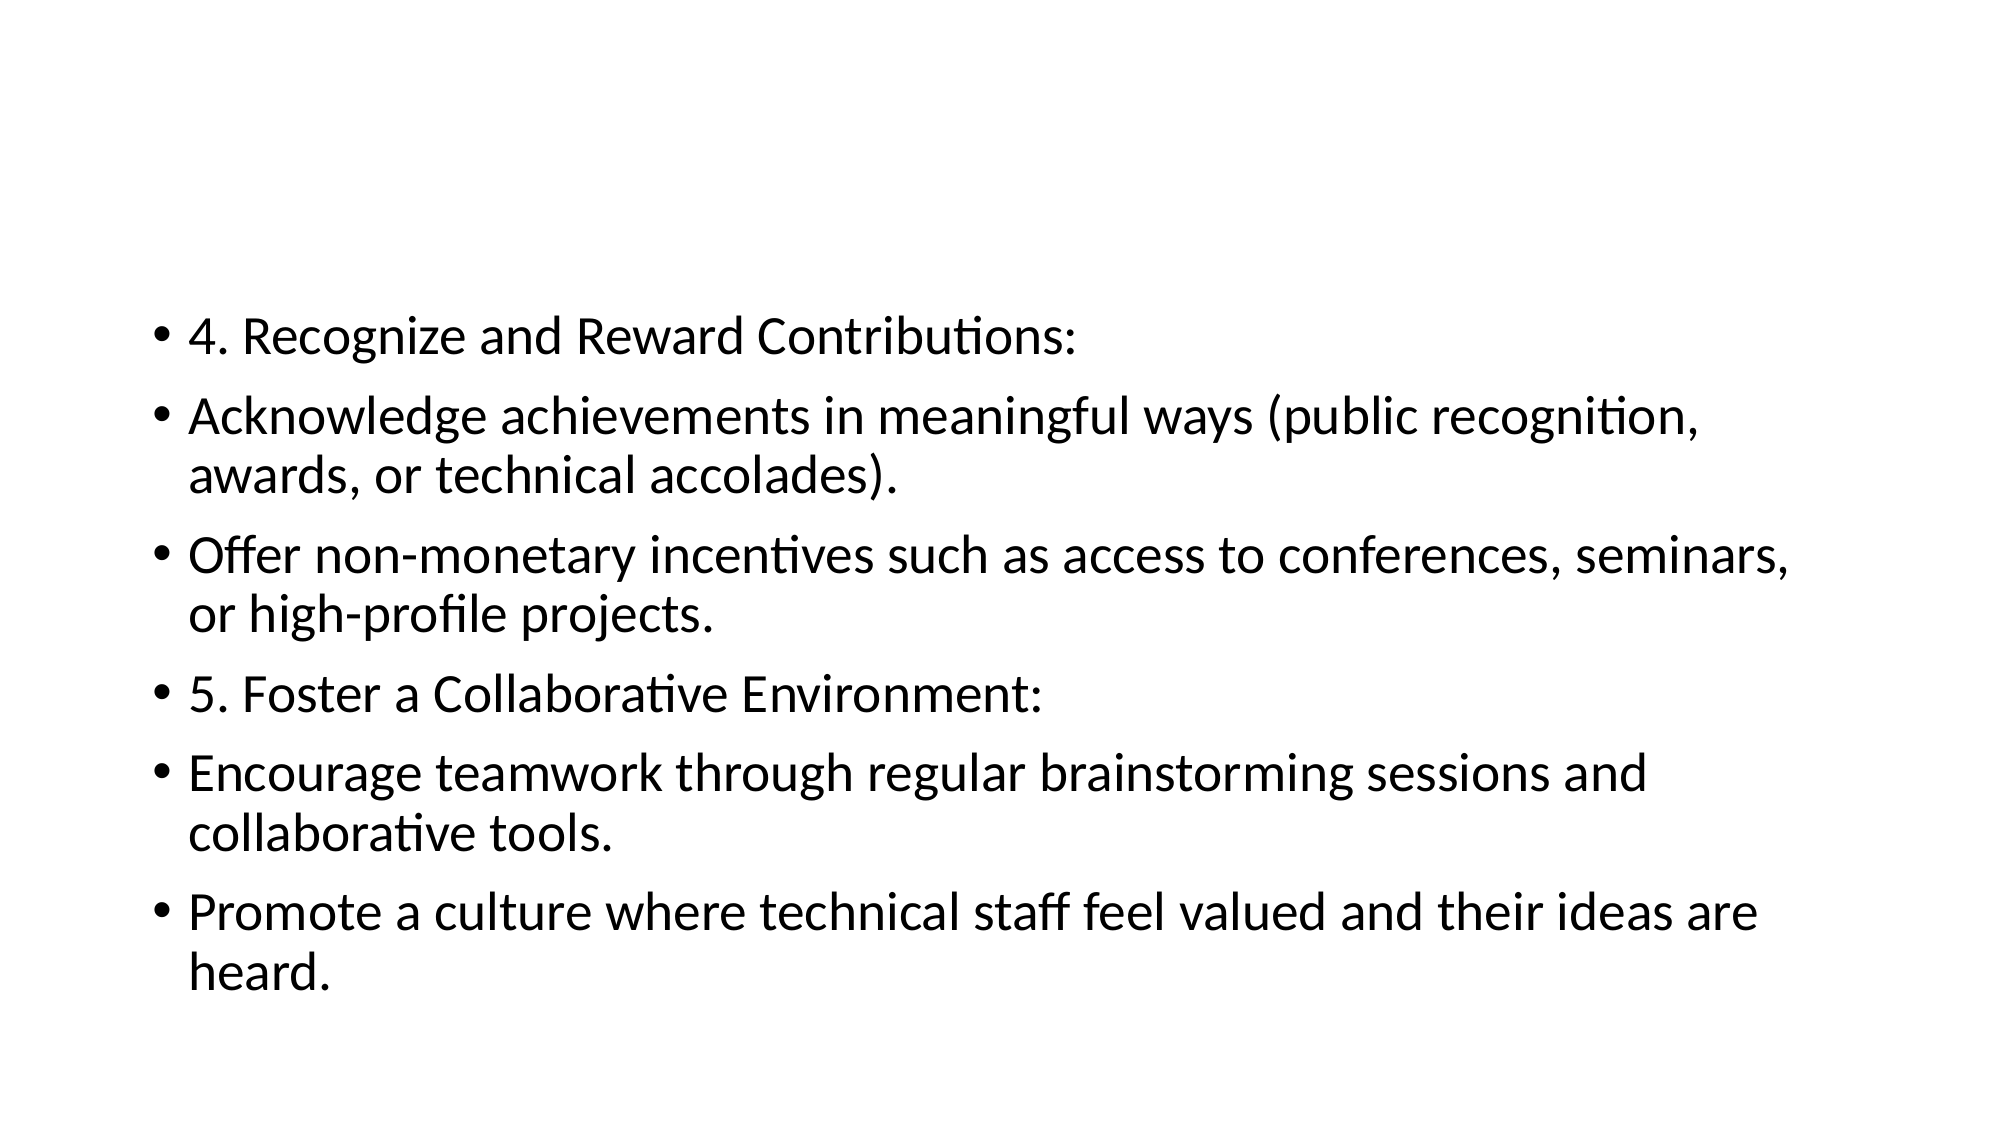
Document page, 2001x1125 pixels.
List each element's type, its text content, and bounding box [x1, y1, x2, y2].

list 4. Recognize and Reward Contributions: Acknowledge achievements in meaningful ways (public recognition, awards, or technical accolades). Offer non-monetary incentives such as access to conferences, seminars, or high-profile projects. 5. Foster a Collaborative Environment: Encourage teamwork through regular brainstorming sessions and collaborative tools. Promote a culture where technical staff feel valued and their ideas are heard. [137, 299, 1863, 1014]
